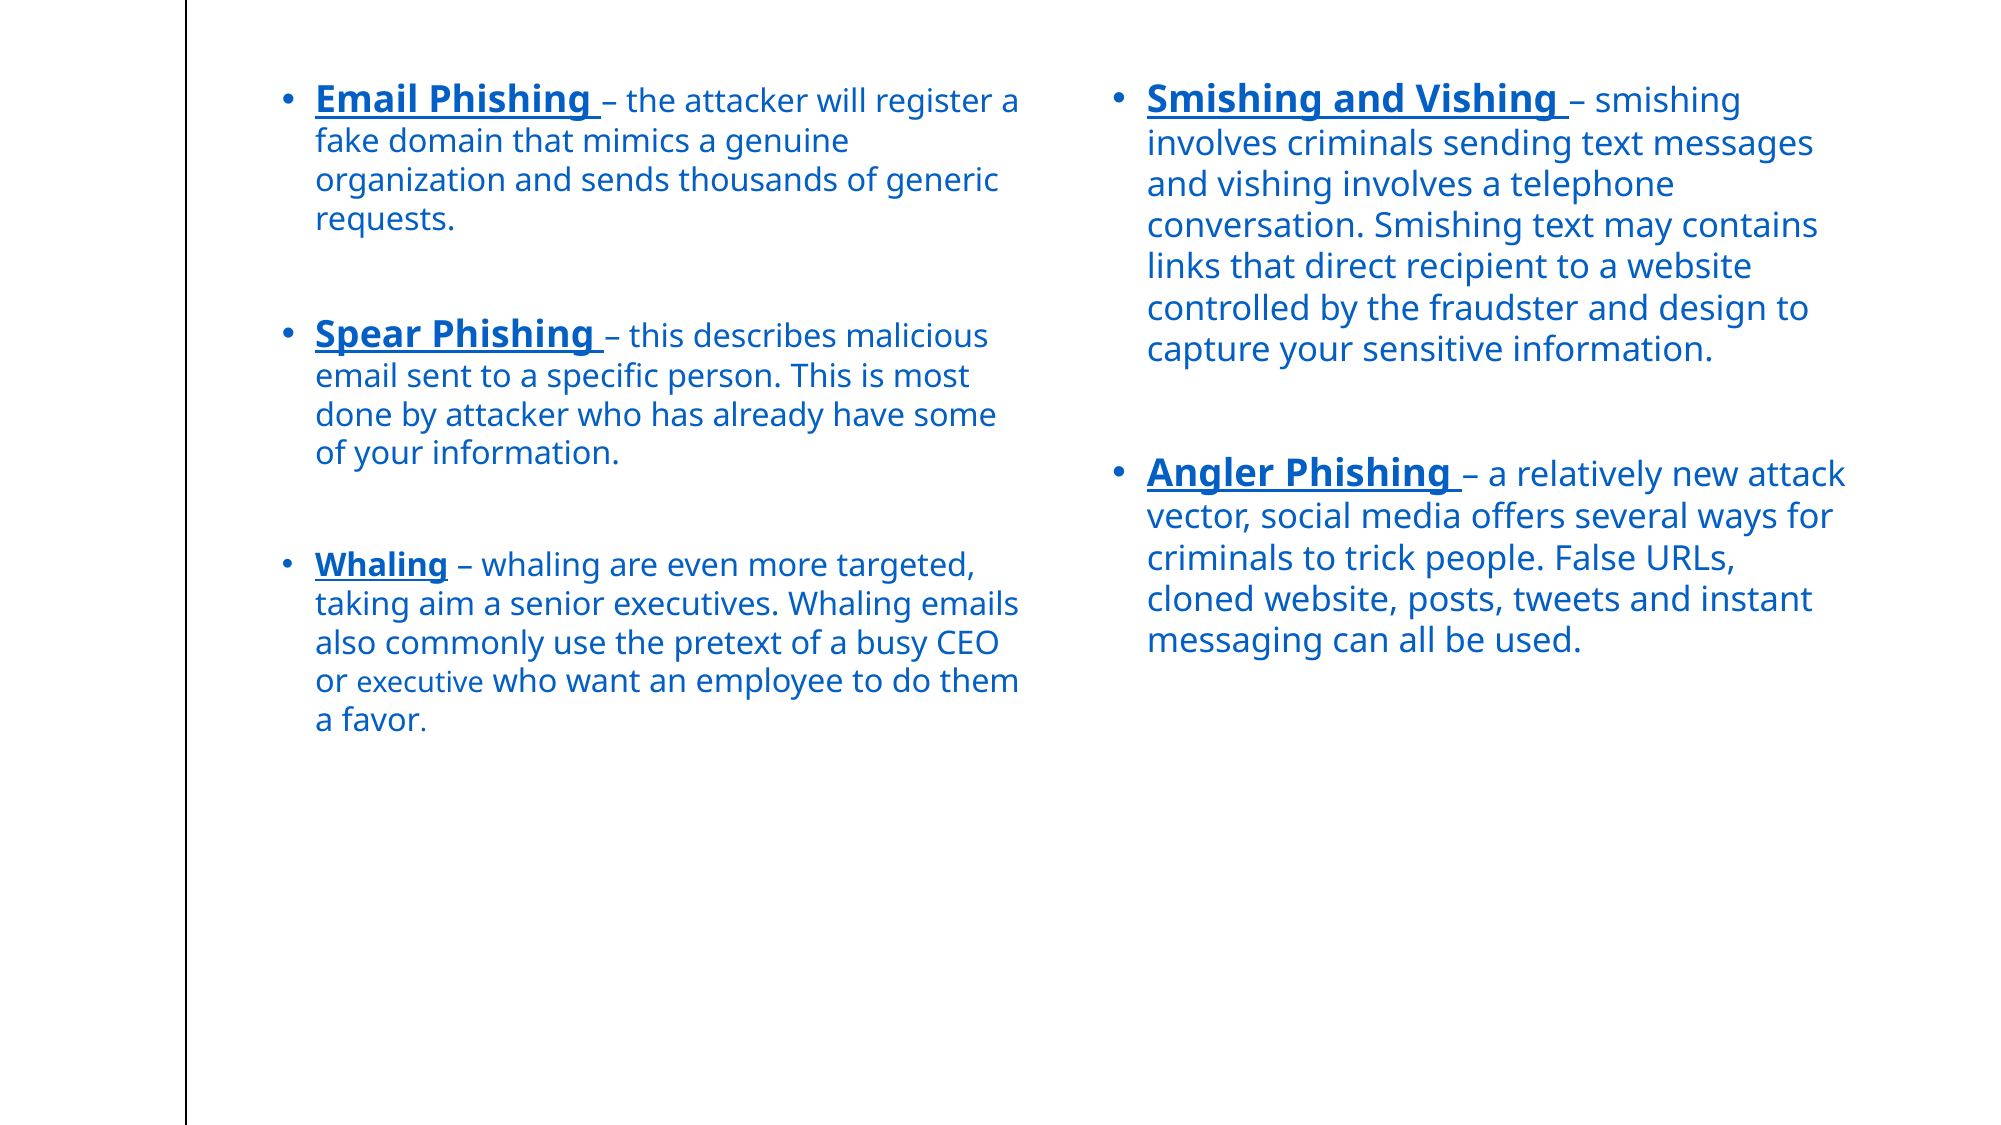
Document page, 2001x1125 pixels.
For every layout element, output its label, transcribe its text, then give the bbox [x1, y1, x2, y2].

list Smishing and Vishing – smishing involves criminals sending text messages and vishing involves a telephone conversation. Smishing text may contains links that direct recipient to a website controlled by the fraudster and design to capture your sensitive information. Angler Phishing – a relatively new attack vector, social media offers several ways for criminals to trick people. False URLs, cloned website, posts, tweets and instant messaging can all be used. [1097, 66, 1868, 678]
list Email Phishing – the attacker will register a fake domain that mimics a genuine organization and sends thousands of generic requests. Spear Phishing – this describes malicious email sent to a specific person. This is most done by attacker who has already have some of your information. Whaling – whaling are even more targeted, taking aim a senior executives. Whaling emails also commonly use the pretext of a busy CEO or executive who want an employee to do them a favor. [266, 67, 1037, 753]
